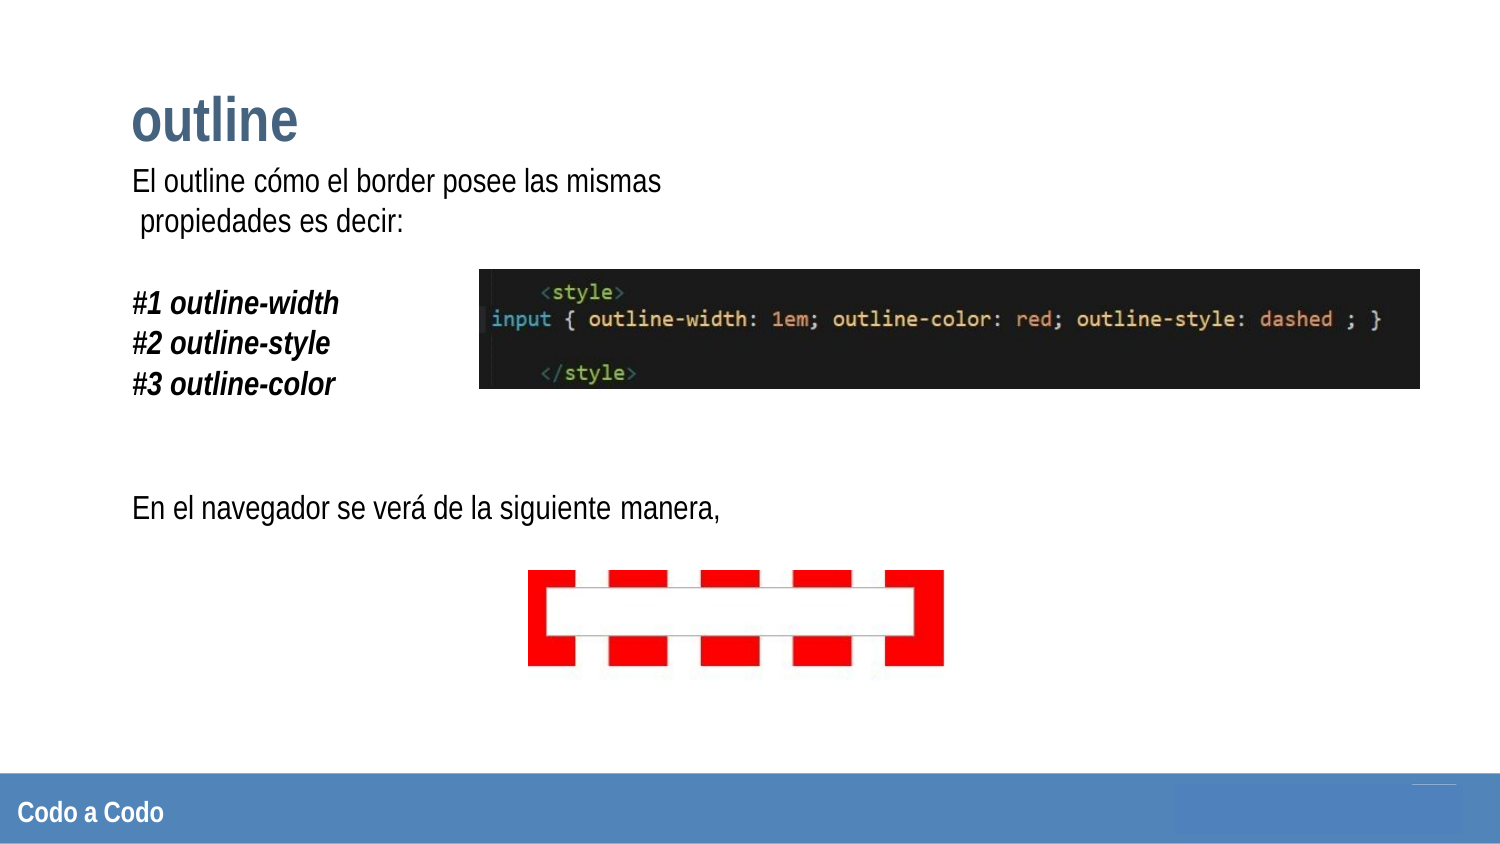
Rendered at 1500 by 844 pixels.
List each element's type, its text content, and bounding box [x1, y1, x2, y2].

title outline El outline cómo el border posee las mismas propiedades es decir: [129, 67, 667, 240]
picture [527, 570, 945, 681]
text_box [1173, 782, 1464, 836]
text_box #1 outline-width #2 outline-style #3 outline-color En el navegador se verá de la siguiente manera, [130, 279, 726, 527]
picture [1175, 778, 1463, 782]
picture [479, 269, 1421, 389]
footer Codo a Codo [15, 789, 395, 844]
